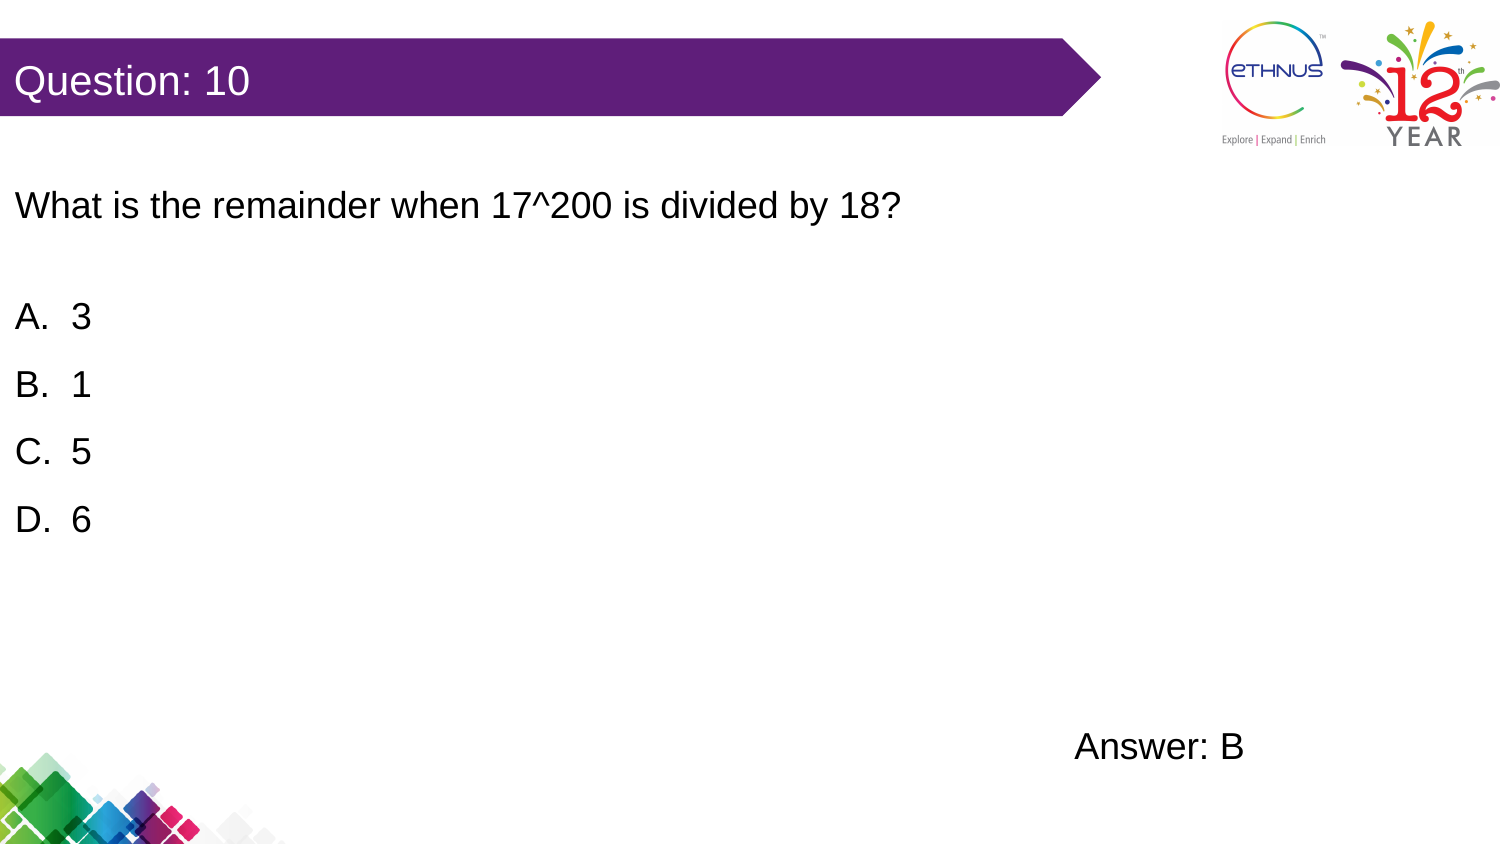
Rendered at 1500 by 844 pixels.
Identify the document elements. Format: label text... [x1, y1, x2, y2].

text_box Question: 10 [0, 38, 899, 130]
text_box Answer: B [1059, 714, 1338, 774]
picture [0, 744, 413, 844]
text_box [899, 38, 1102, 117]
text_box What is the remainder when 17^200 is divided by 18? [0, 151, 1500, 234]
text_box 3 1 5 6 [0, 262, 519, 548]
picture [1221, 19, 1500, 147]
